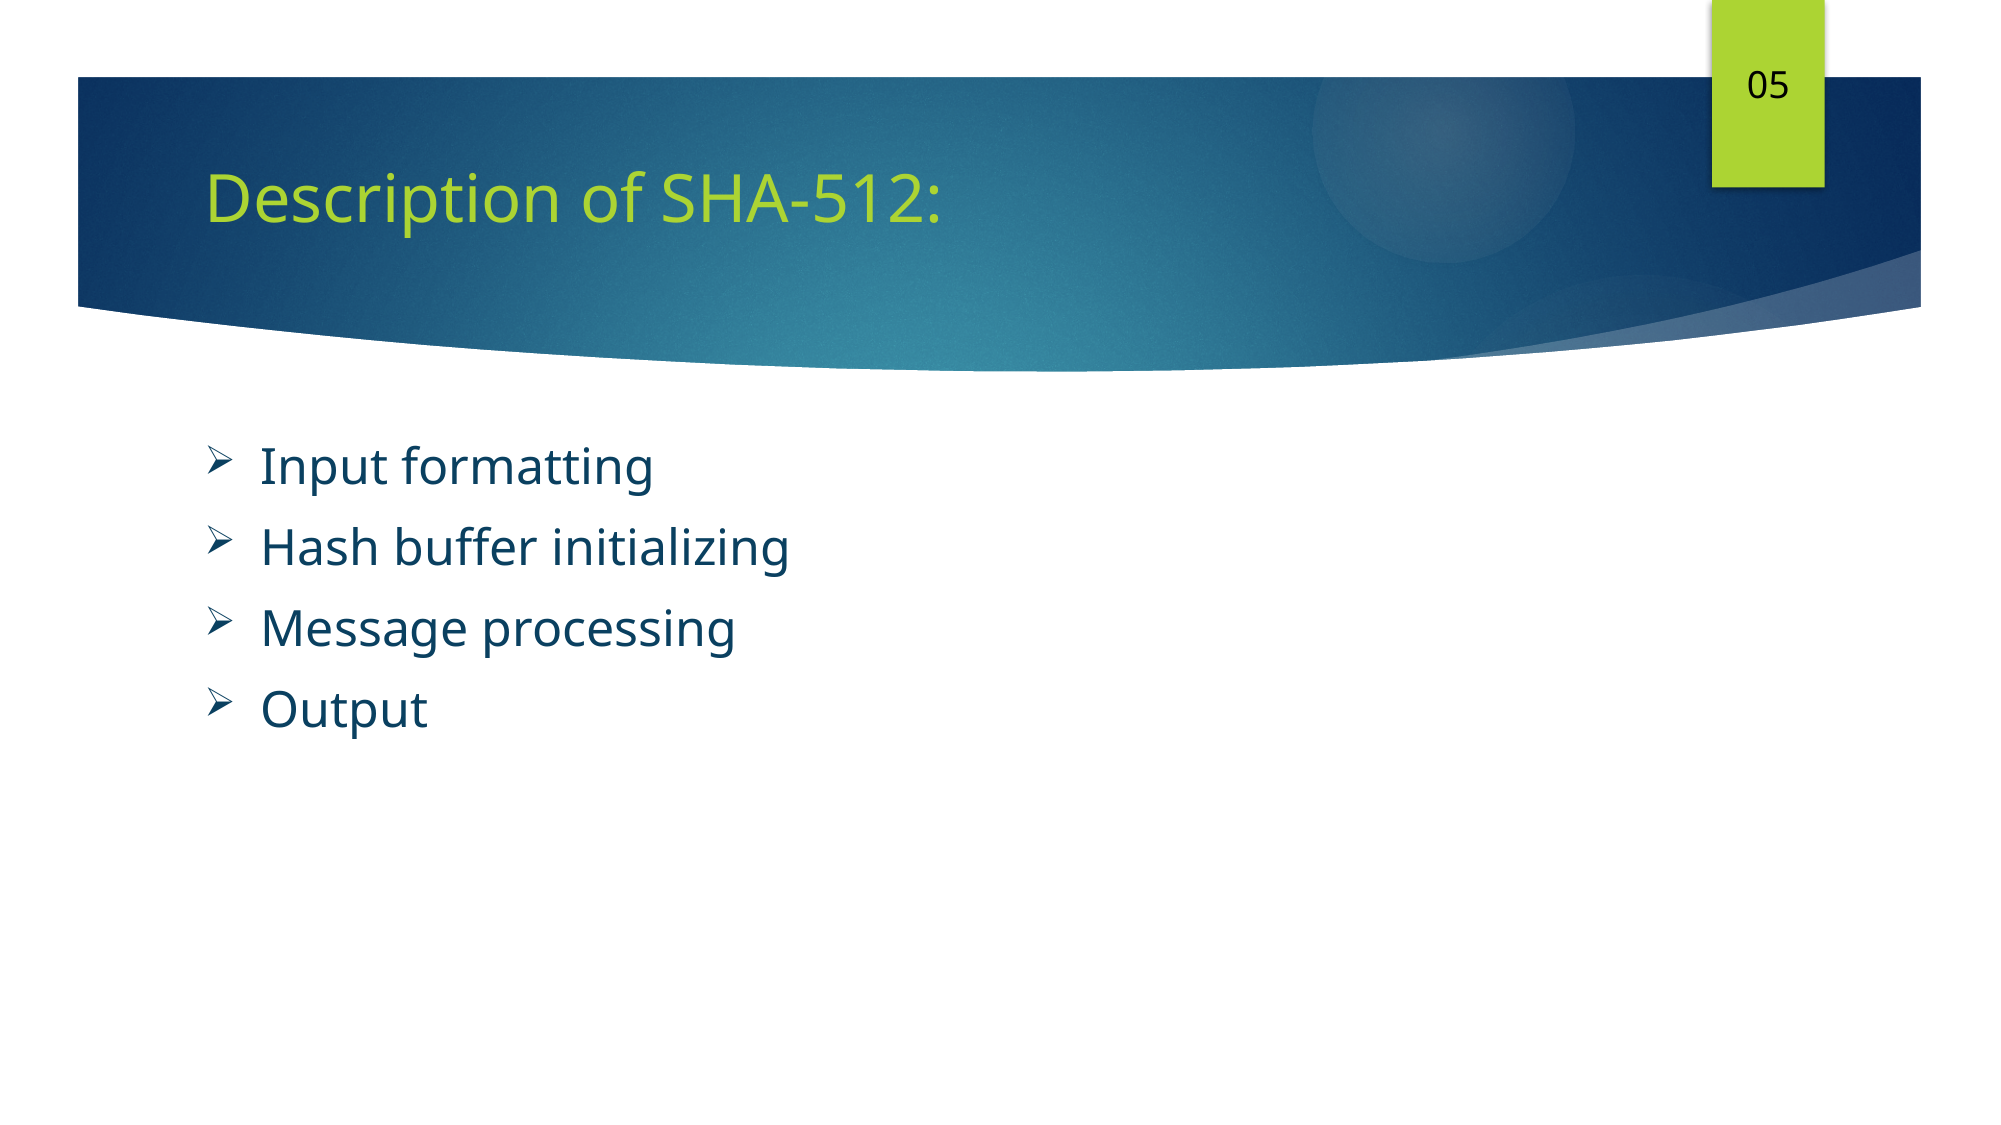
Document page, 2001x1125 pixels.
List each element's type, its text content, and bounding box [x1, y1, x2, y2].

list Input formatting Hash buffer initializing Message processing Output [189, 427, 1627, 988]
text_box 05 [1732, 53, 1811, 114]
title Description of SHA-512: [189, 137, 1627, 254]
